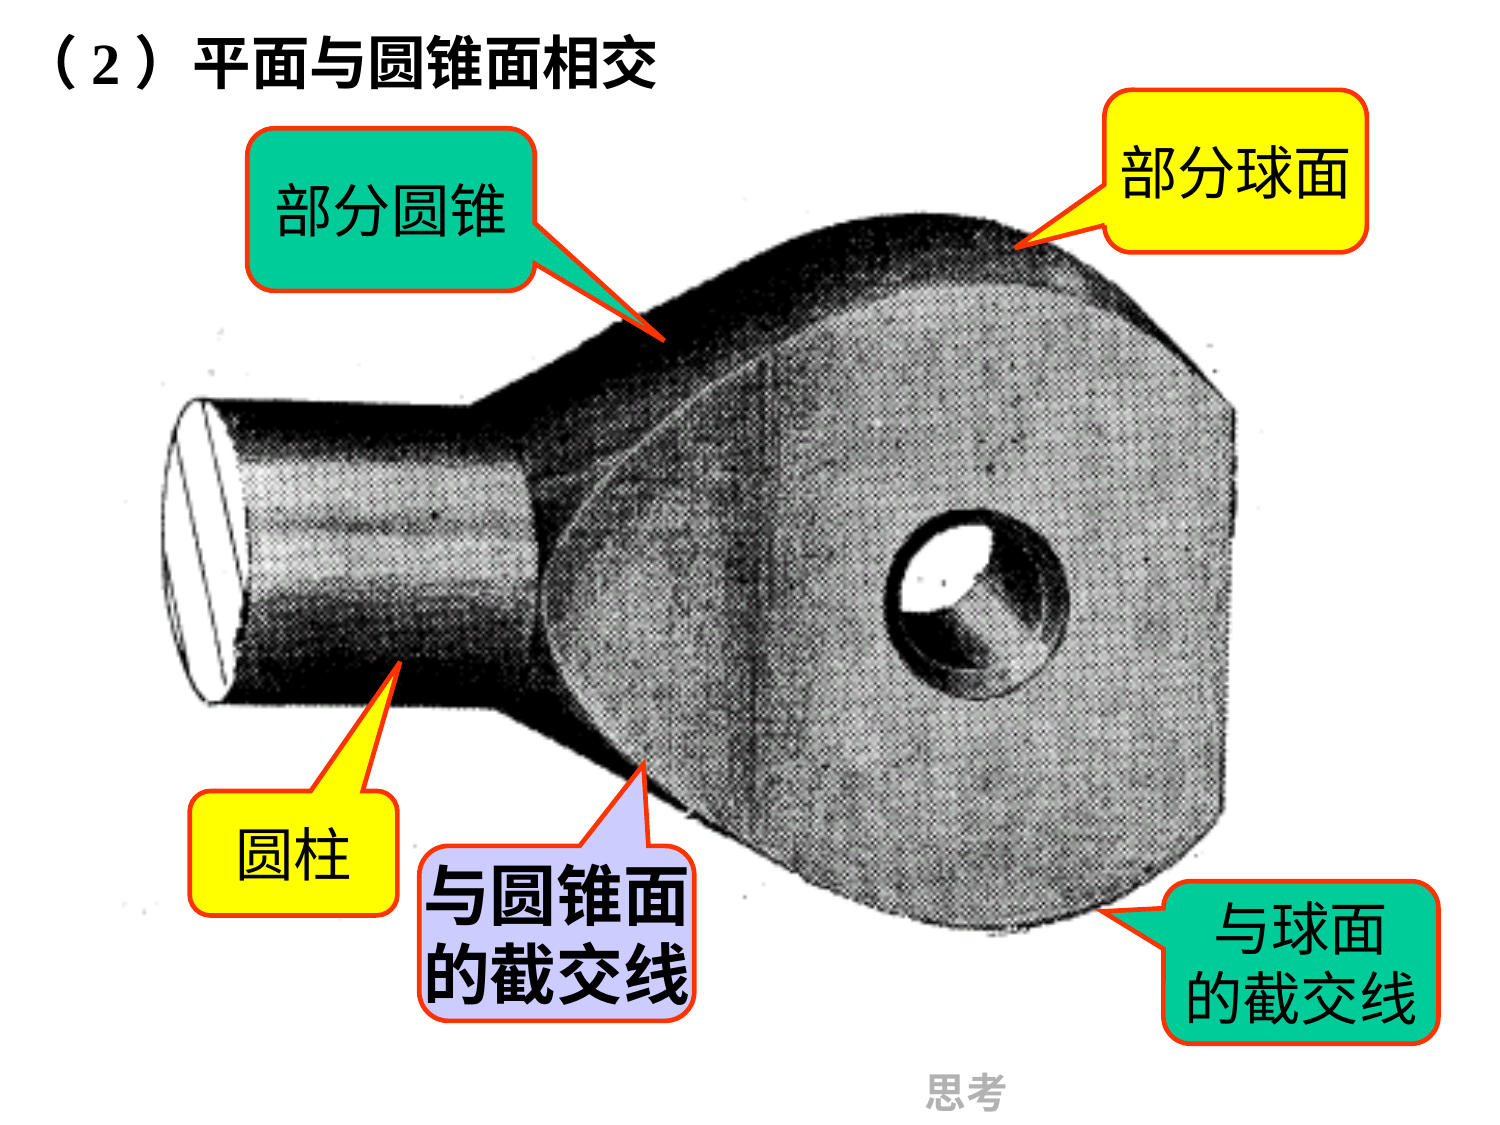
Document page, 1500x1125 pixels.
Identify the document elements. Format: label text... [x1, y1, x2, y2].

text_box 部分球面 [1101, 89, 1367, 253]
text_box 与球面 的截交线 [1163, 881, 1439, 1044]
text_box （2）平面与圆锥面相交 [4, 19, 674, 104]
text_box 与圆锥面 的截交线 [419, 962, 695, 1021]
text_box 思考 [910, 1059, 1024, 1125]
text_box 部分圆锥 [247, 128, 535, 187]
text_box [122, 189, 1268, 954]
